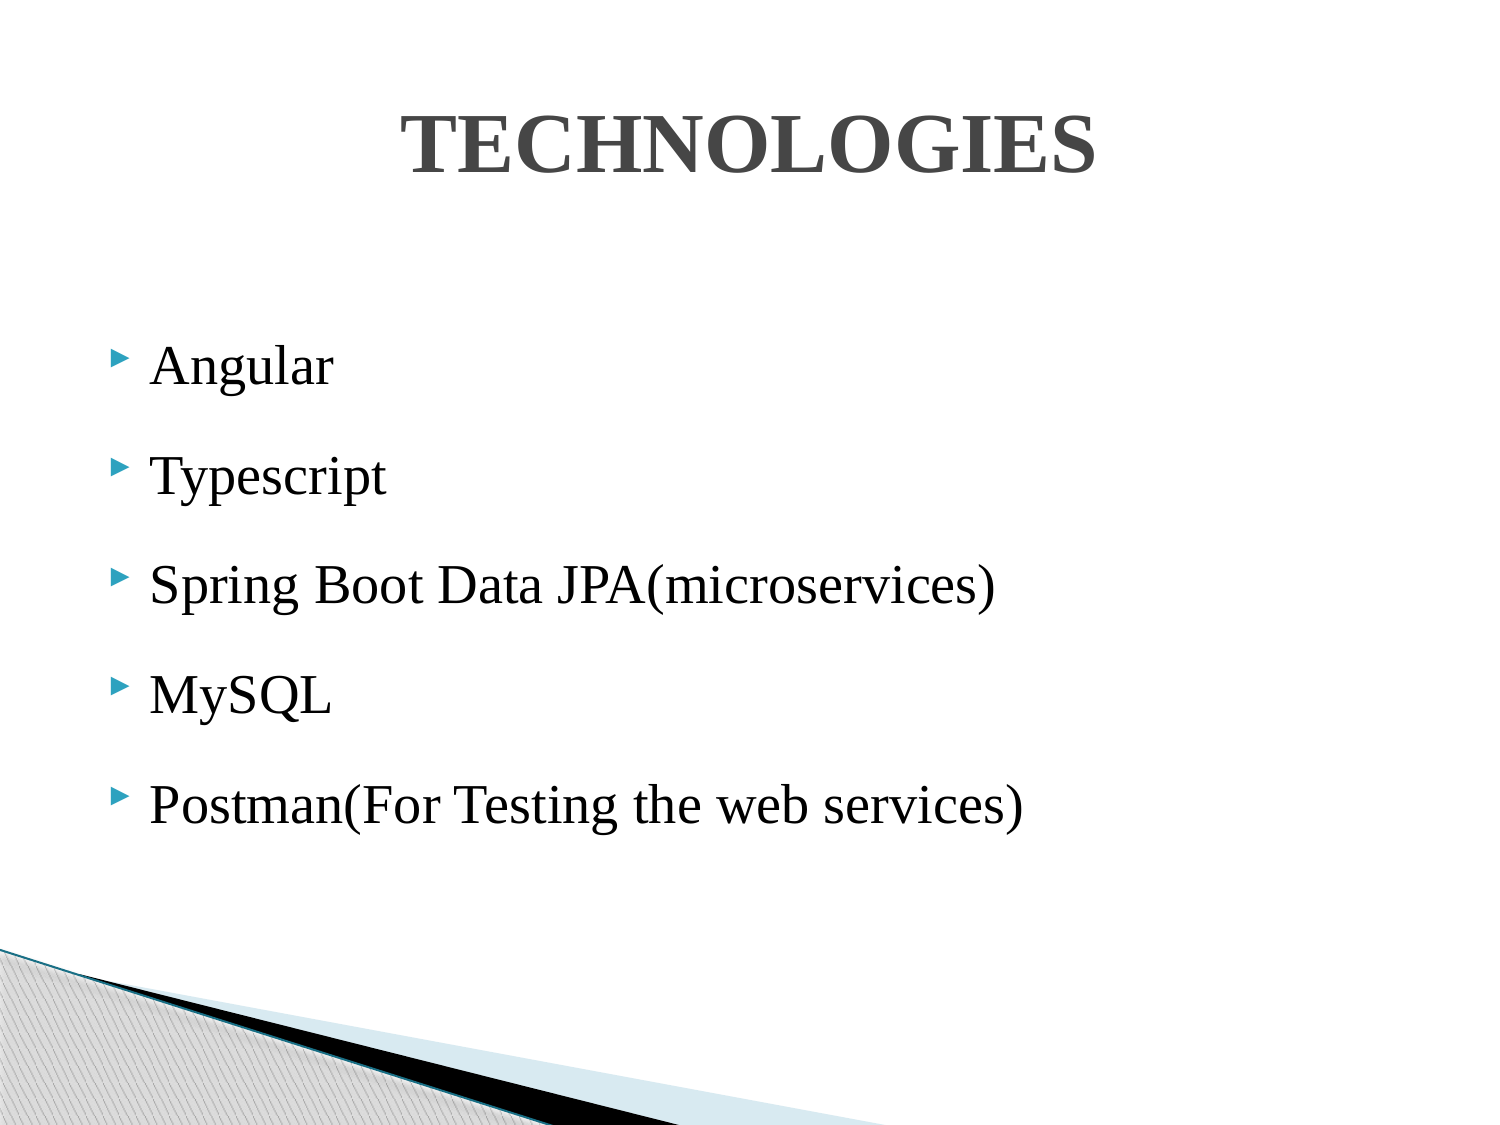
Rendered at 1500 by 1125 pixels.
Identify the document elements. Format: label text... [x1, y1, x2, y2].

list Angular Typescript Spring Boot Data JPA(microservices) MySQL Postman(For Testing the web services) [75, 287, 1425, 1038]
title TECHNOLOGIES [75, 45, 1425, 233]
